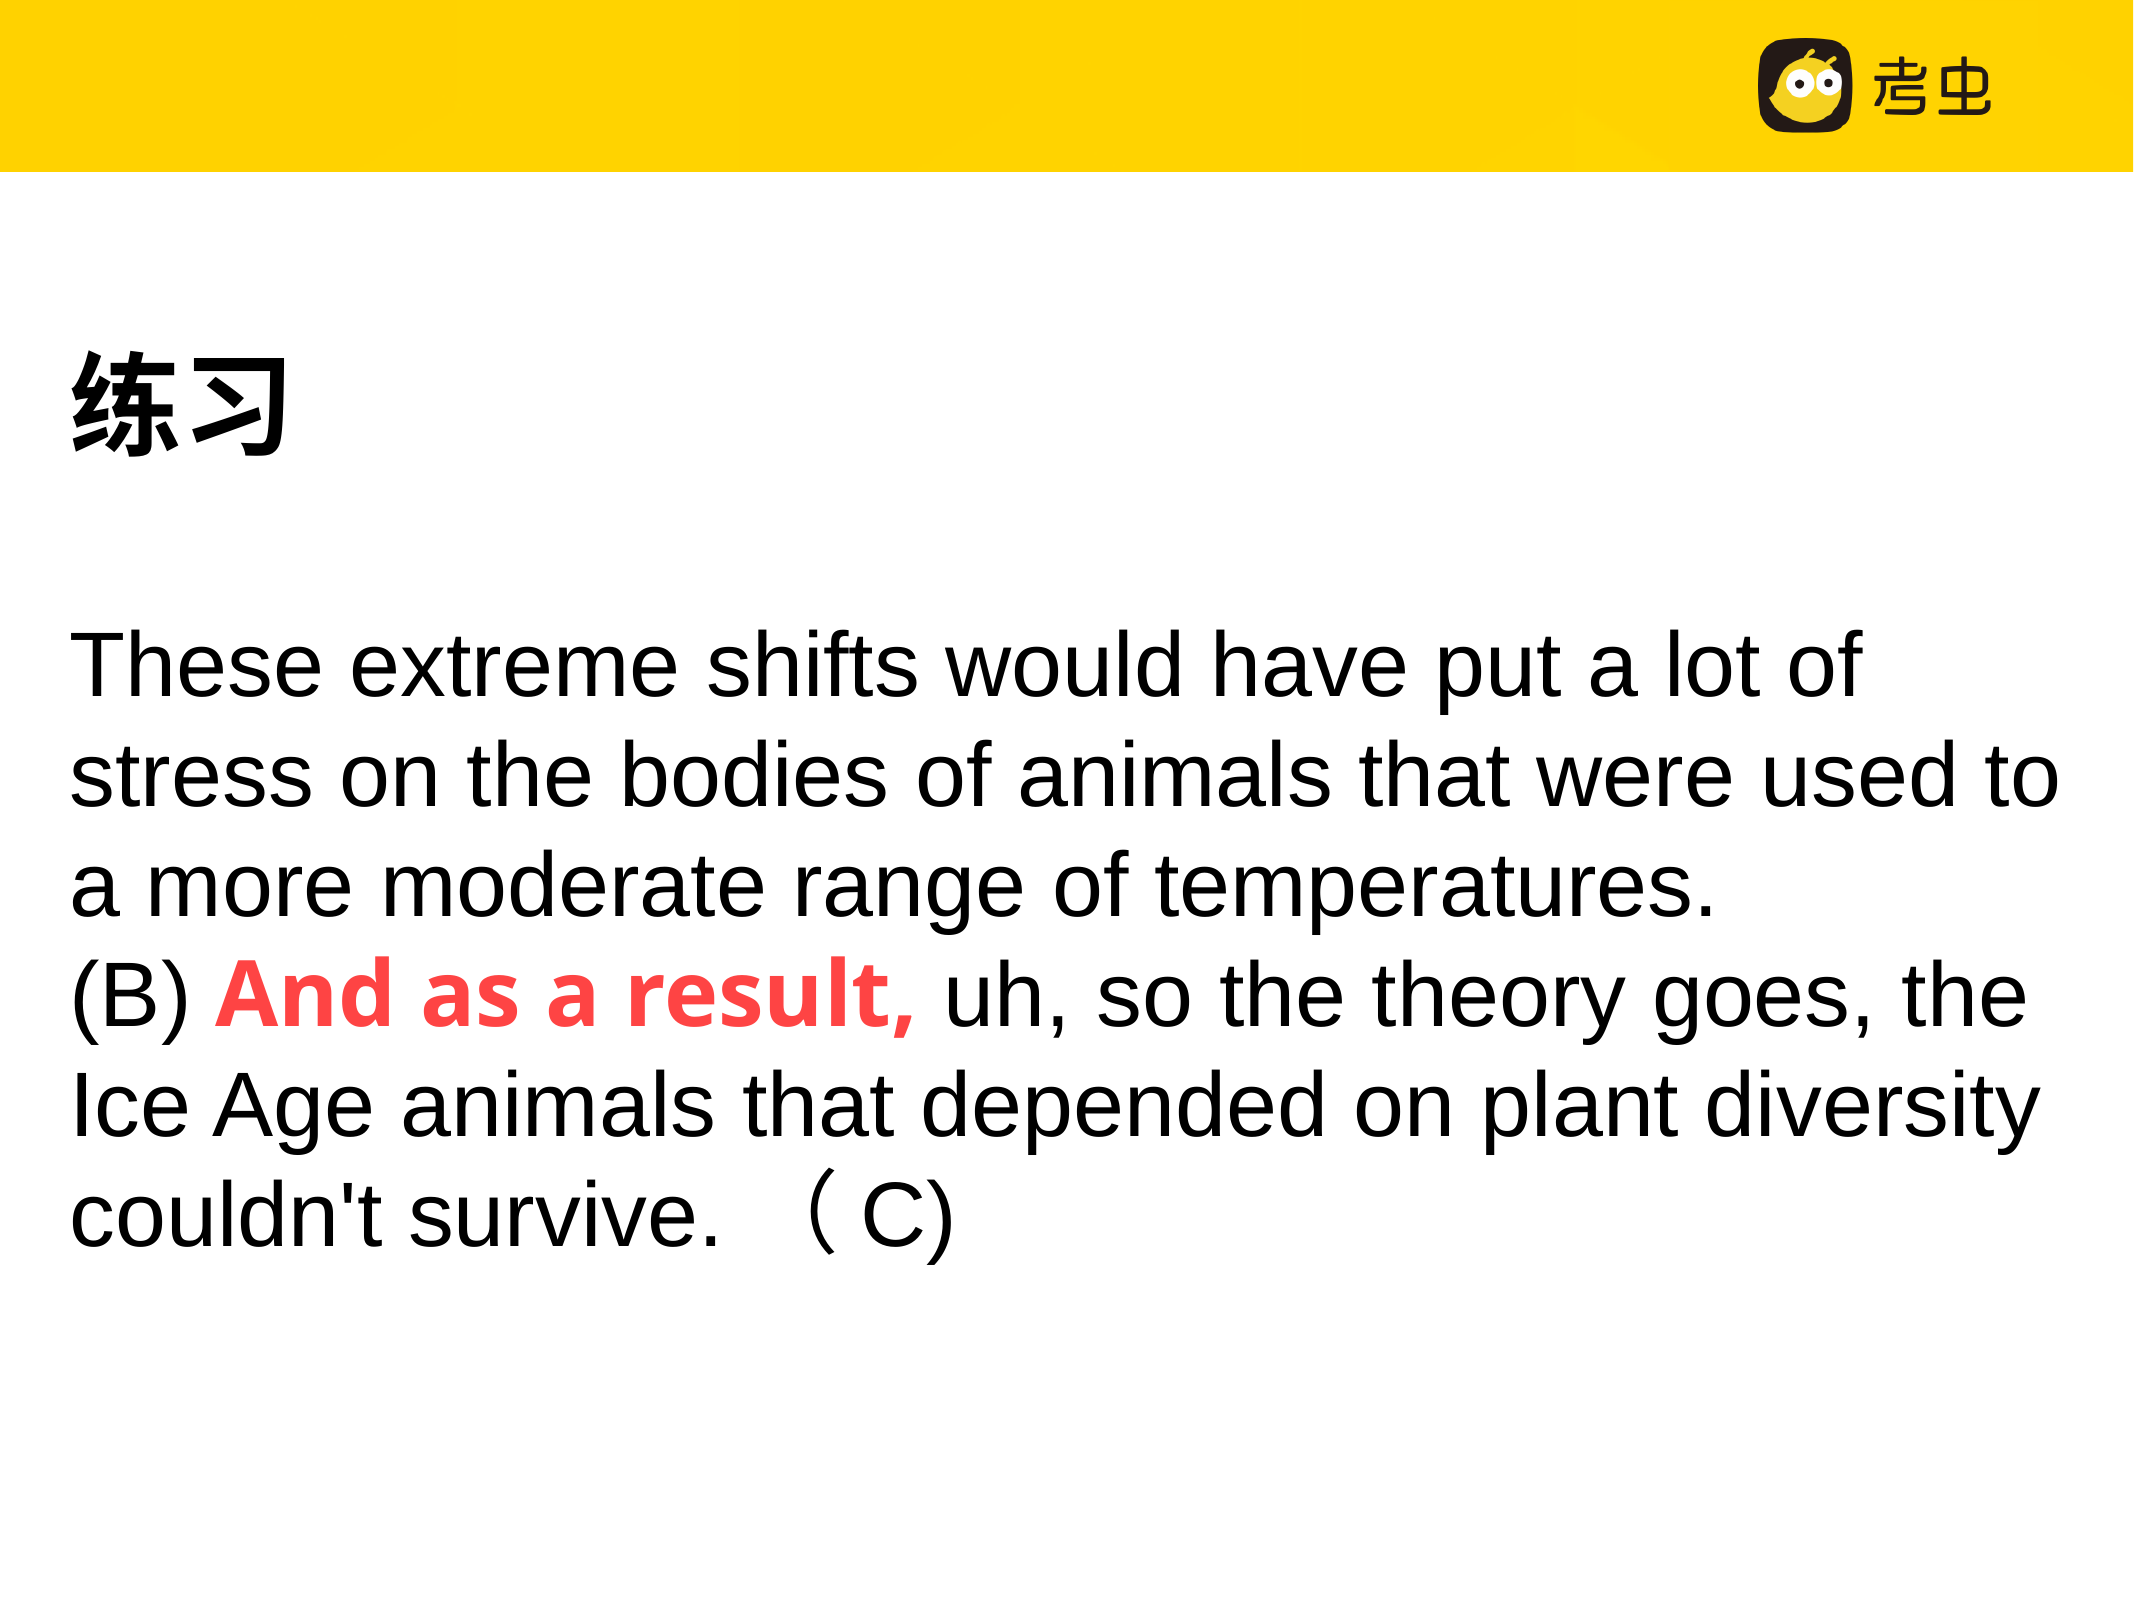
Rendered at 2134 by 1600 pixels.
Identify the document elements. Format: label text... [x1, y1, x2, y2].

picture [1758, 38, 1991, 133]
picture [0, 0, 2134, 172]
text_box 练习 These extreme shifts would have put a lot of stress on the bodies of animals that were used to a more moderate range of temperatures. (B) And as a result, uh, so the theory goes, the Ice Age animals that depended on plant diversity couldn't survive.（C) [54, 327, 2132, 1273]
